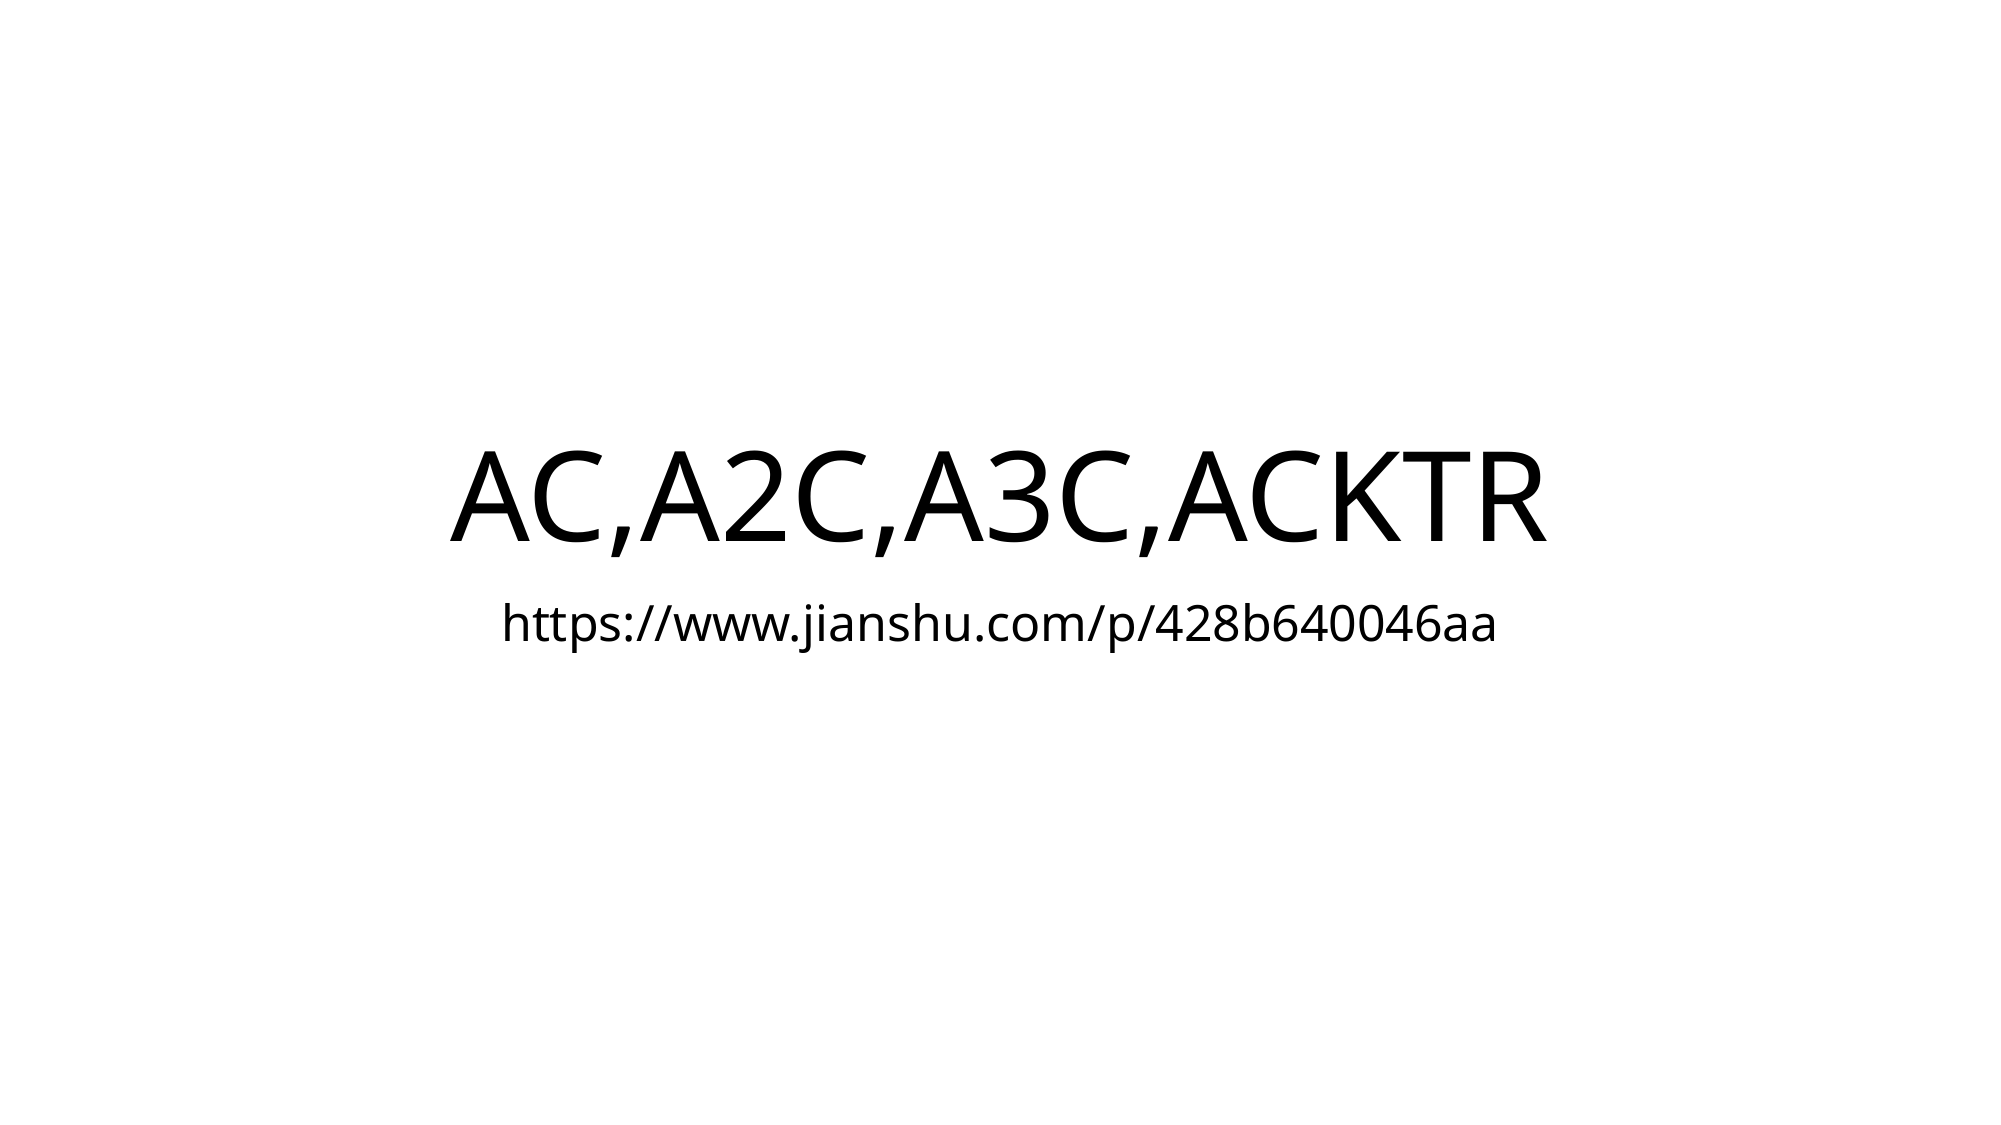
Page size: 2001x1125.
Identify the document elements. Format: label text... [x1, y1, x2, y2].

subtitle https://www.jianshu.com/p/428b640046aa [249, 590, 1750, 863]
title AC,A2C,A3C,ACKTR [249, 184, 1750, 576]
